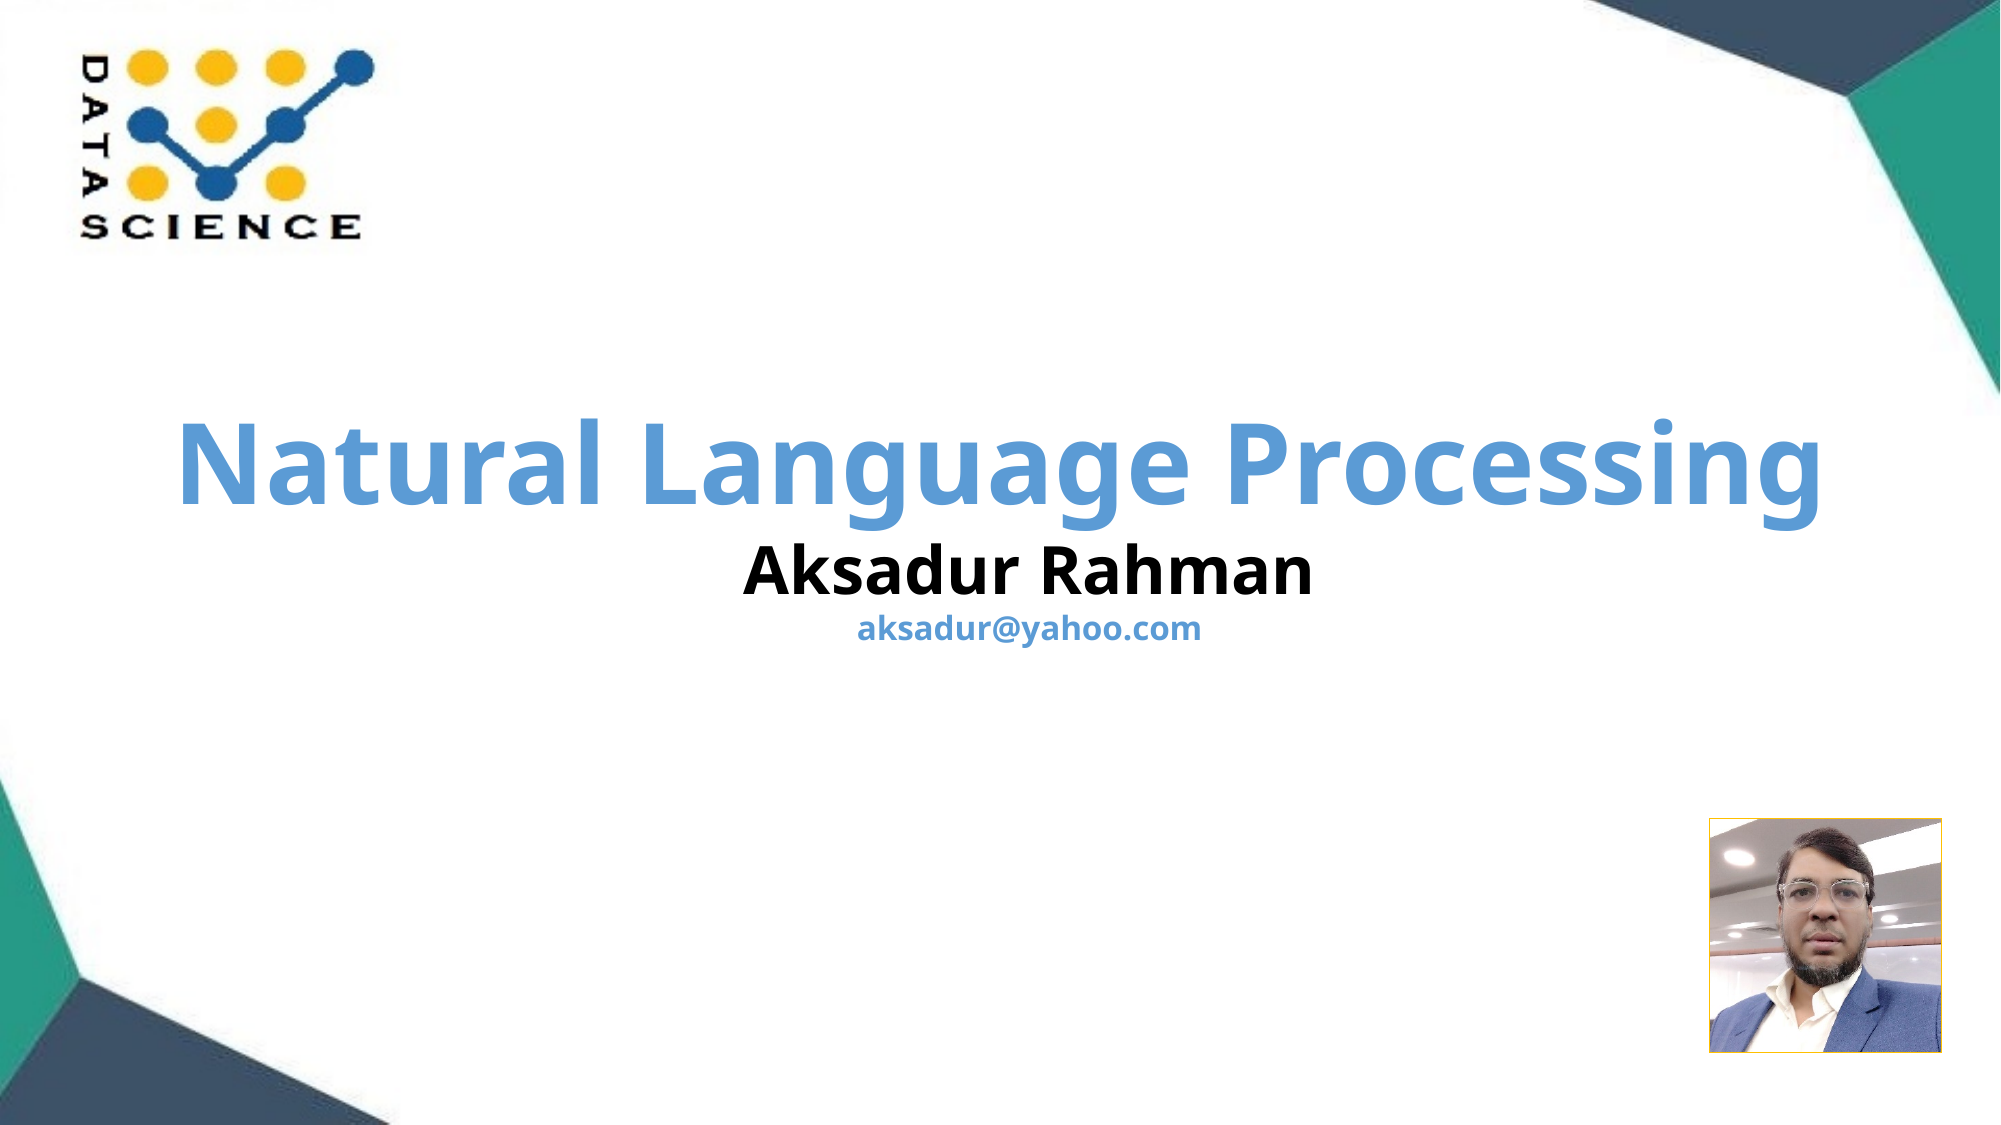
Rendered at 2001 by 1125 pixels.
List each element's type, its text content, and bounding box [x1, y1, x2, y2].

text_box Natural Language Processing Aksadur Rahman aksadur@yahoo.com [159, 364, 1901, 655]
picture [0, 0, 2001, 1125]
